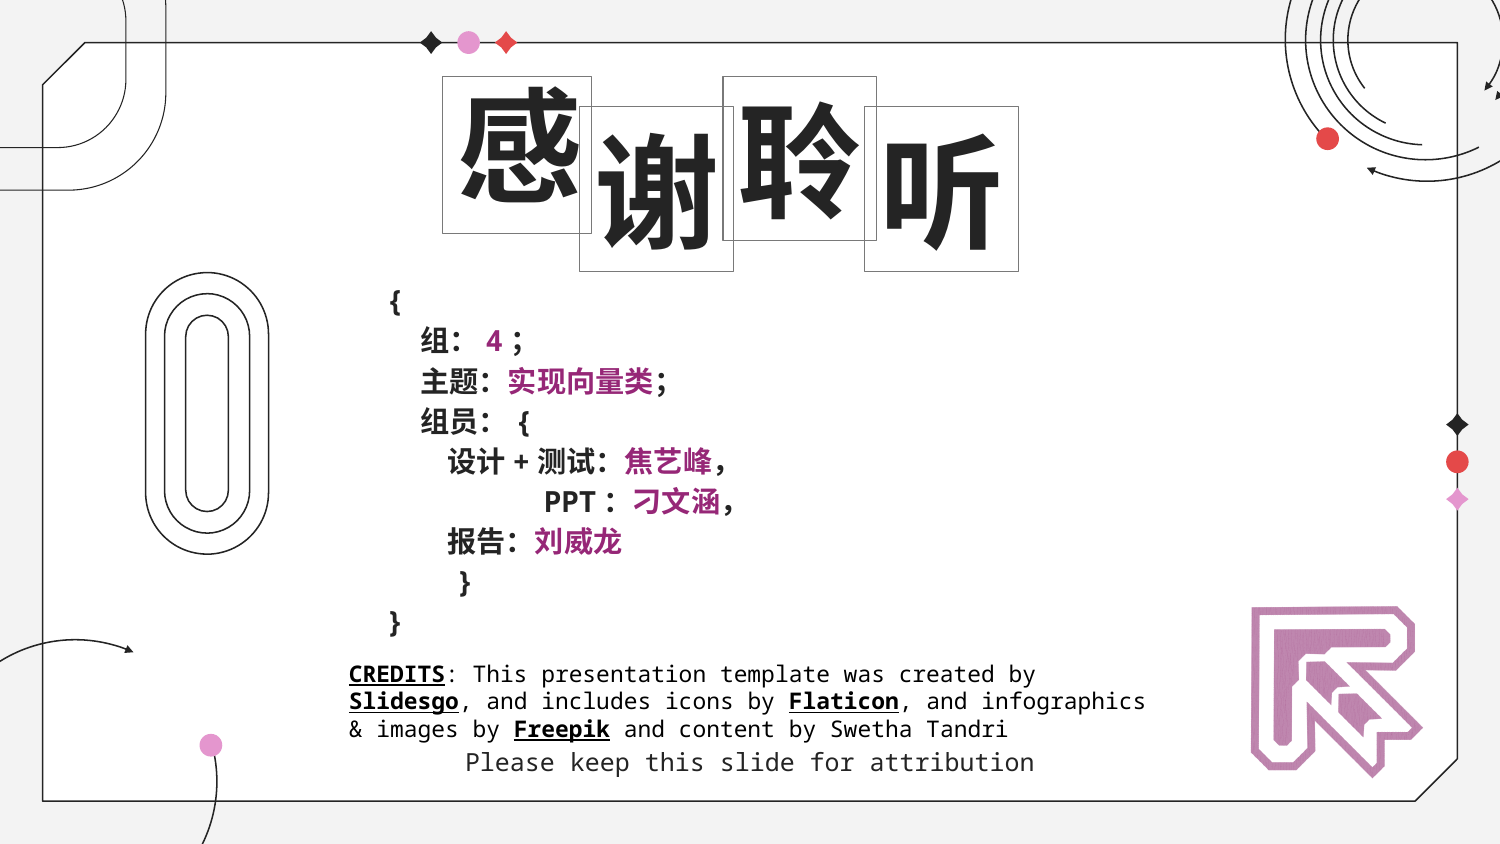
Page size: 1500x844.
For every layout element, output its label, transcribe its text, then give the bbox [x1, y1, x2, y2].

text_box [306, 567, 1171, 683]
text_box [145, 272, 269, 555]
text_box [1493, 0, 1500, 14]
text_box [0, 0, 129, 150]
text_box 谢 [579, 106, 734, 272]
text_box CREDITS: This presentation template was created by Slidesgo, and includes icons by Flaticon, and infographics & images by Freepik and content by Swetha Tandri [334, 652, 1176, 750]
text_box Please keep this slide for attribution [301, 731, 1199, 775]
picture [1204, 561, 1444, 801]
text_box [185, 315, 229, 512]
text_box [1484, 66, 1500, 101]
text_box [0, 0, 168, 193]
text_box [1347, 0, 1500, 91]
text_box 听 [864, 106, 1019, 272]
text_box [1320, 0, 1426, 145]
subtitle { 组：4； 主题：实现向量类； 组员：{ 设计+测试：焦艺峰， PPT：刁文涵， 报告：刘威龙 } } [371, 262, 1129, 541]
text_box [164, 293, 250, 534]
text_box [1333, 0, 1425, 124]
title 感 [442, 76, 592, 234]
text_box 聆 [723, 76, 877, 241]
text_box [1305, 0, 1479, 160]
